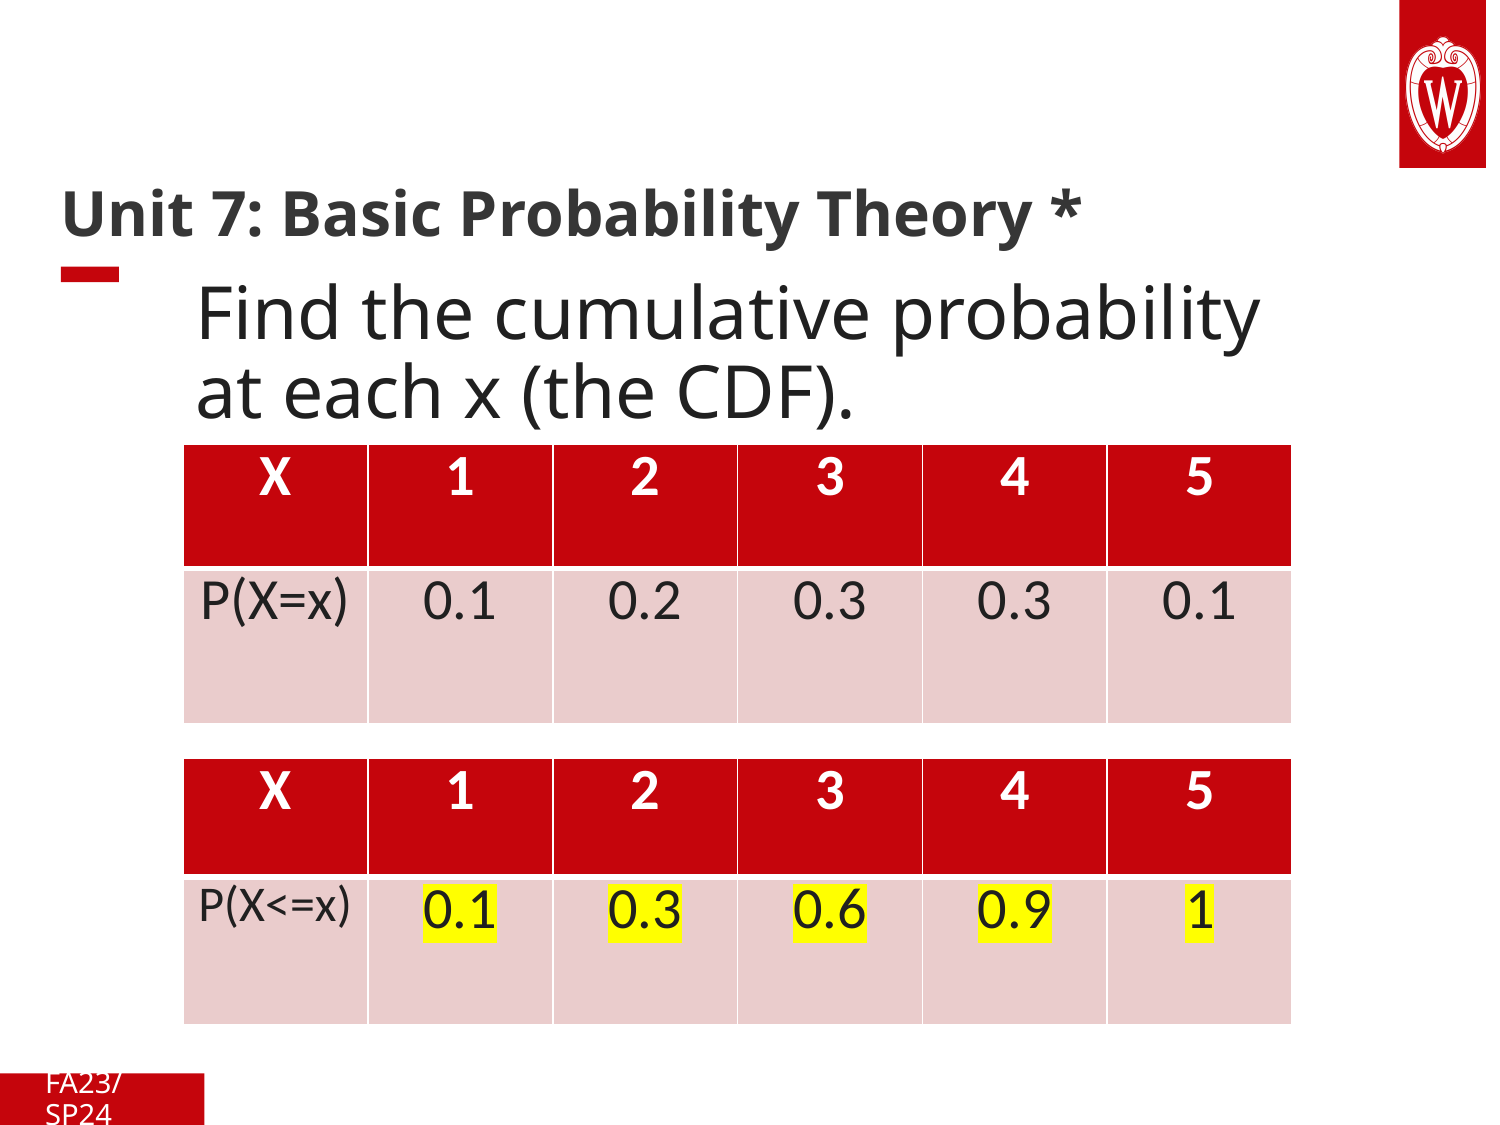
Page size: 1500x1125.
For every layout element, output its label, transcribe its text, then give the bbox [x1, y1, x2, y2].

table_header 4 [923, 759, 1106, 874]
table_header 1 [369, 445, 552, 566]
table_header 2 [554, 759, 737, 874]
table_cell P(X=x) [184, 571, 367, 723]
table_cell 1 [1108, 880, 1291, 1024]
table_cell 0.6 [738, 880, 922, 1024]
table_cell 0.2 [554, 571, 737, 723]
table_cell 0.9 [923, 880, 1106, 1024]
title Unit 7: Basic Probability Theory * [60, 75, 1374, 250]
table_header 5 [1108, 759, 1291, 874]
table_cell 0.1 [369, 571, 552, 723]
list Find the cumulative probability at each x (the CDF). [142, 269, 1333, 445]
table_cell P(X<=x) [184, 880, 367, 1024]
table_header 3 [738, 759, 922, 874]
table_cell 0.3 [738, 571, 922, 723]
list FA23/SP24 [0, 1073, 205, 1125]
table_cell 0.1 [1108, 571, 1291, 723]
table_header 4 [923, 445, 1106, 566]
table_cell 0.3 [923, 571, 1106, 723]
picture [1405, 36, 1481, 154]
table_header 3 [738, 445, 922, 566]
table_cell 0.3 [554, 880, 737, 1024]
table_header X [184, 445, 367, 566]
table_header 1 [369, 759, 552, 874]
table_cell 0.1 [369, 880, 552, 1024]
table_header 5 [1108, 445, 1291, 566]
table_header 2 [554, 445, 737, 566]
table_header X [184, 759, 367, 874]
